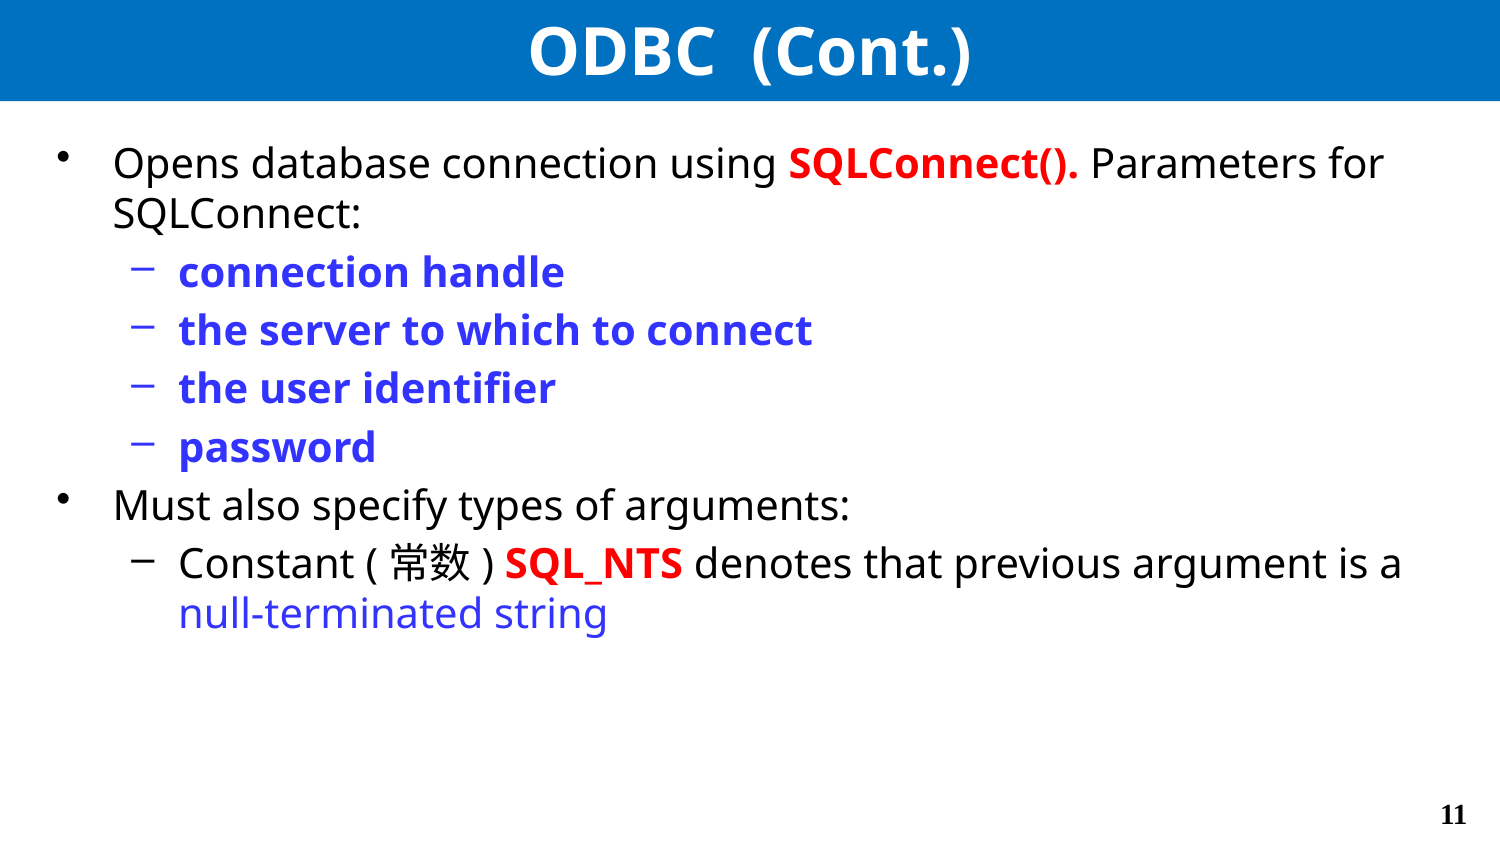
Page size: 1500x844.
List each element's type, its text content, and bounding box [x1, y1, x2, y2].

list Opens database connection using SQLConnect(). Parameters for SQLConnect: connection handle the server to which to connect the user identifier password Must also specify types of arguments: Constant (常数) SQL_NTS denotes that previous argument is a null-terminated string [41, 129, 1447, 754]
title ODBC (Cont.) [0, 0, 1500, 102]
